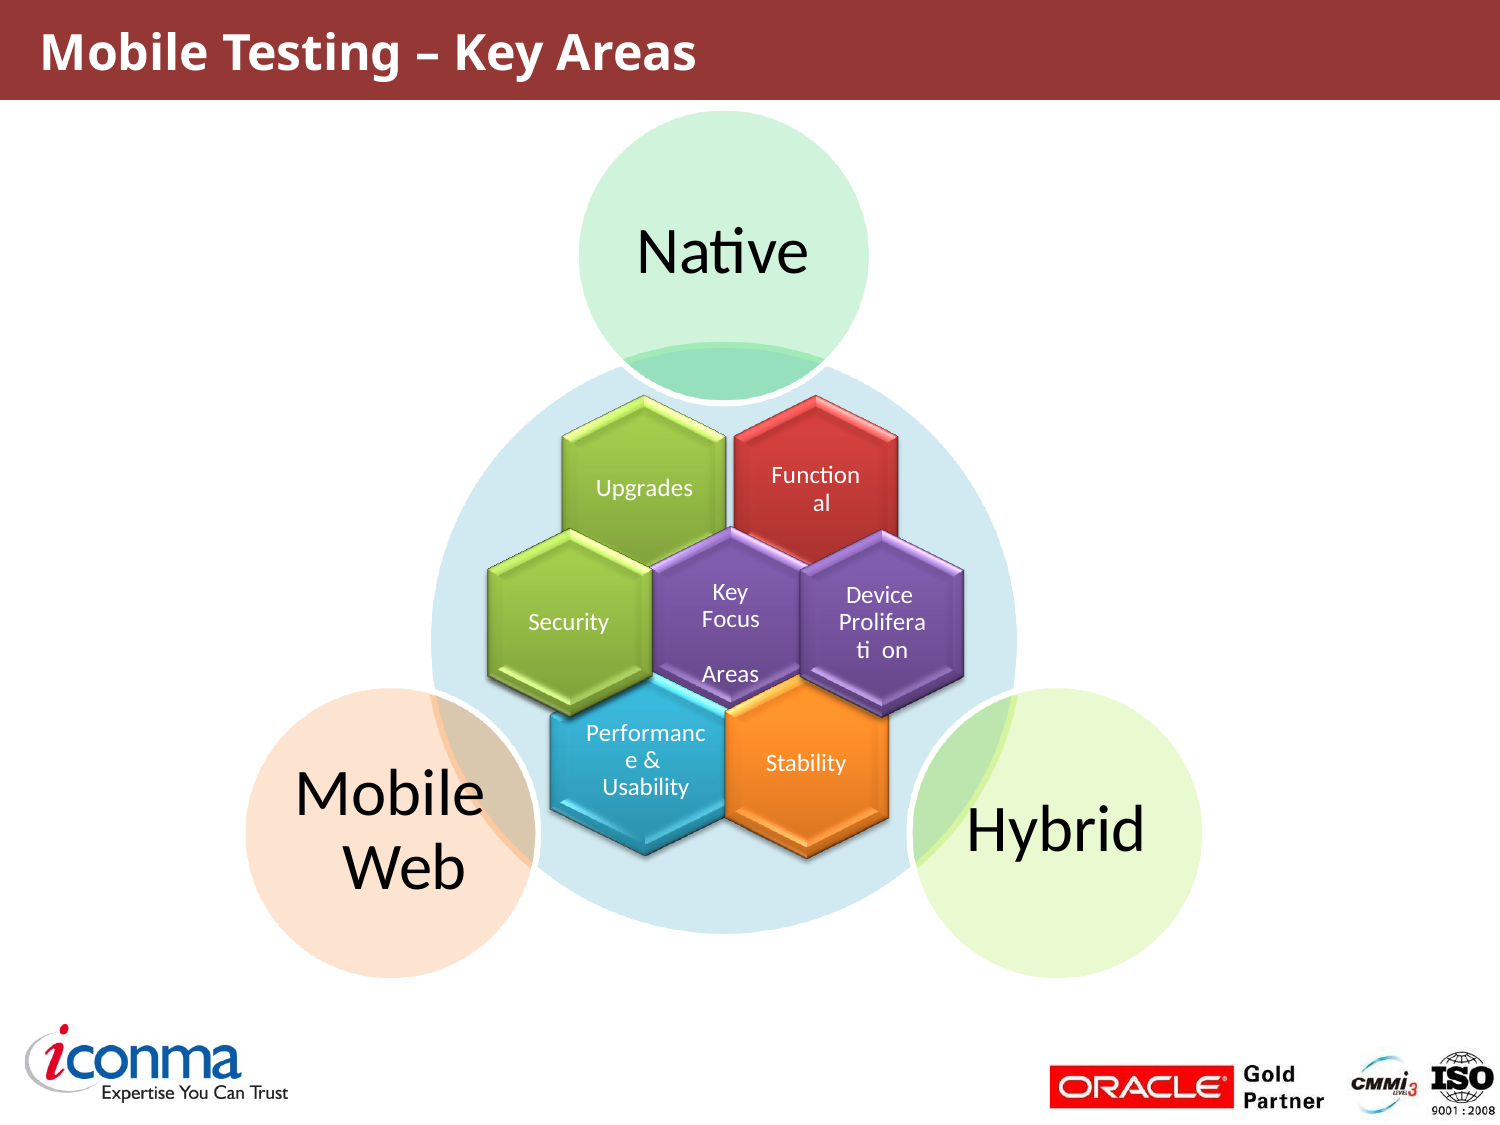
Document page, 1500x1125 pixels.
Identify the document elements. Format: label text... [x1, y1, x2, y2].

title Mobile Testing – Key Areas [37, 20, 1463, 209]
picture [24, 1024, 288, 1103]
text_box Key Focus Areas [699, 577, 762, 666]
text_box [716, 666, 896, 871]
text_box Native [634, 209, 814, 288]
text_box [239, 209, 1208, 984]
text_box Security [526, 605, 613, 636]
text_box Performanc e & Usability [583, 719, 707, 802]
text_box Stability [763, 746, 850, 777]
text_box Hybrid [964, 784, 1150, 865]
text_box [553, 390, 734, 524]
text_box Function al [769, 461, 863, 517]
text_box [478, 524, 659, 729]
text_box Mobile Web [292, 755, 489, 903]
text_box Upgrades [593, 471, 695, 502]
text_box [541, 663, 749, 868]
picture [1346, 1047, 1497, 1123]
text_box [734, 390, 906, 524]
text_box Device Proliferati on [829, 580, 934, 664]
picture [1049, 1064, 1325, 1110]
text_box [640, 521, 821, 666]
text_box [791, 524, 971, 729]
